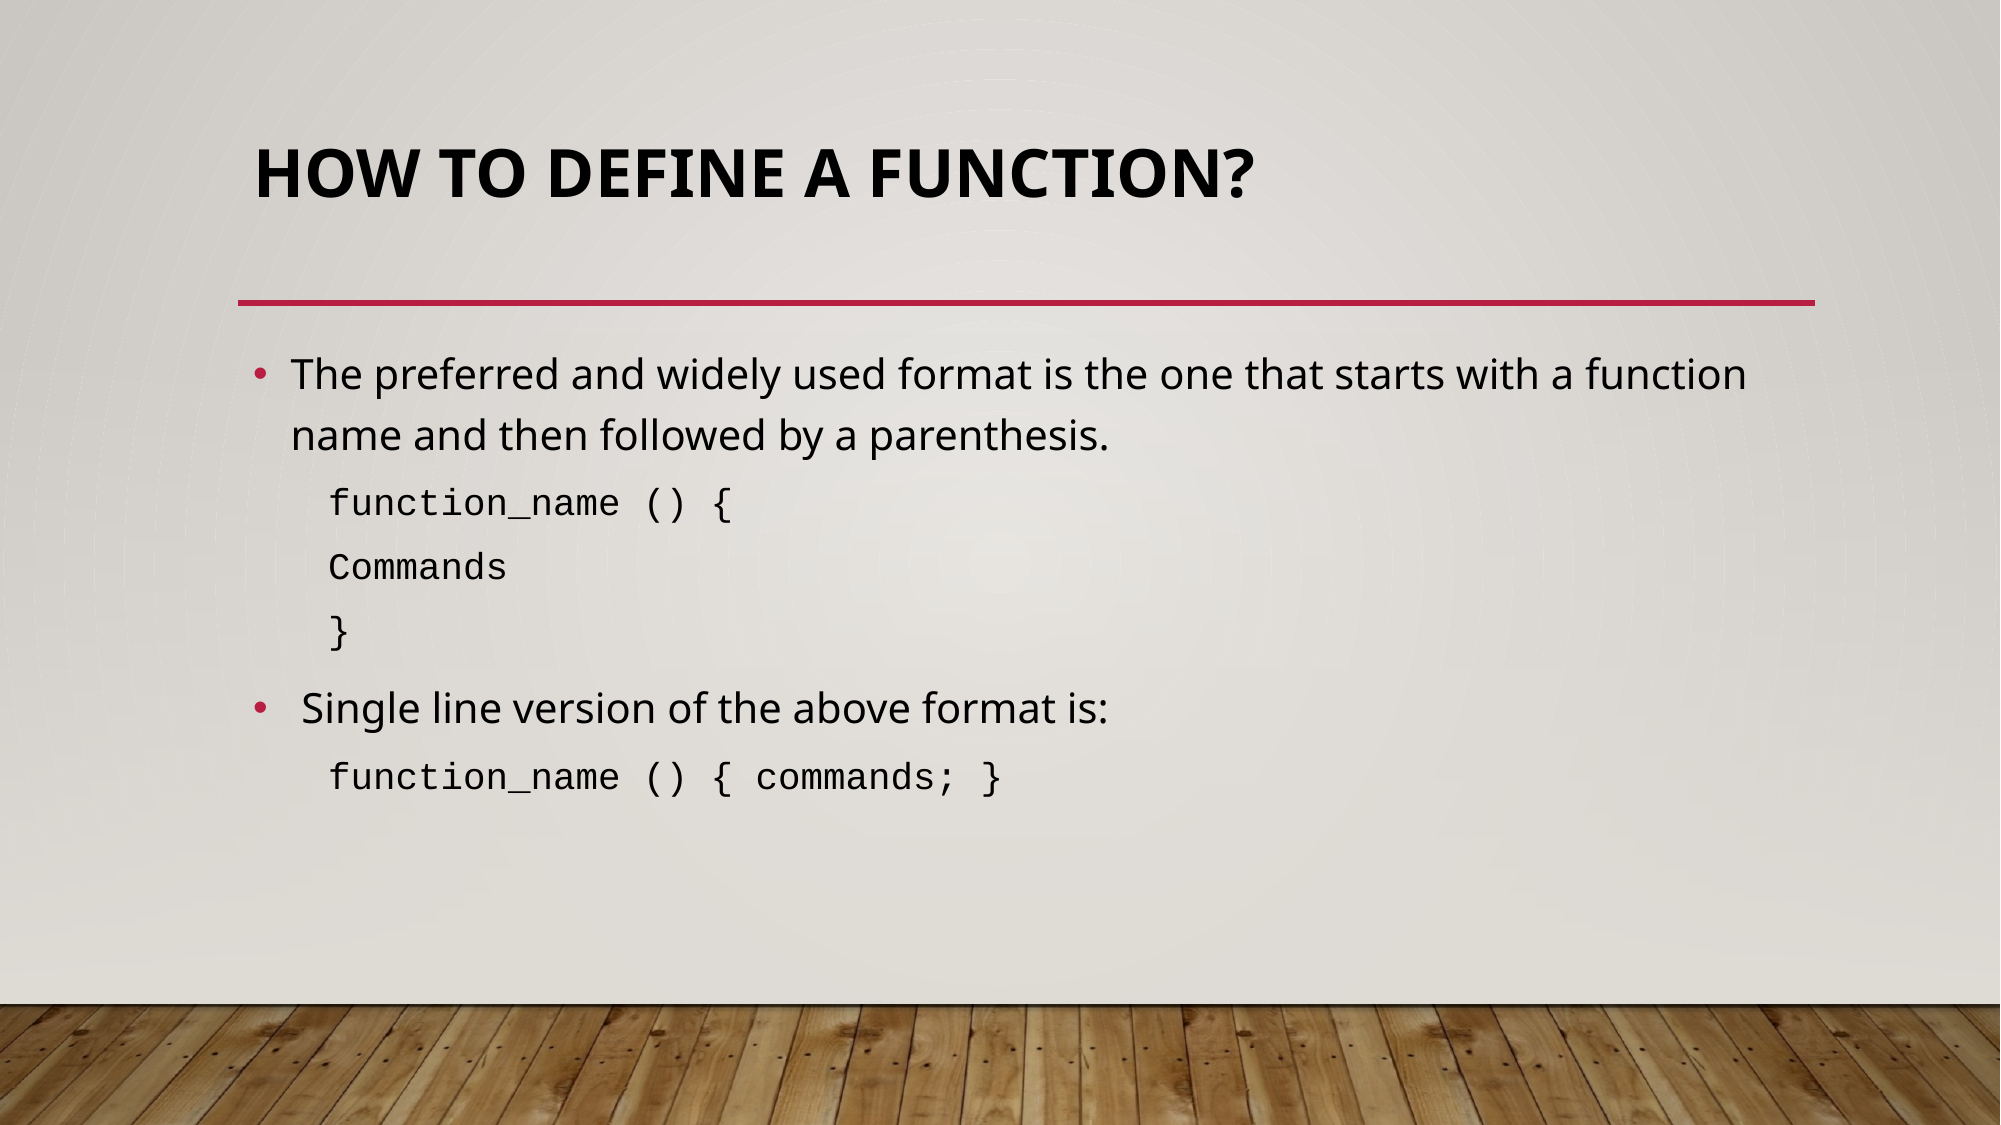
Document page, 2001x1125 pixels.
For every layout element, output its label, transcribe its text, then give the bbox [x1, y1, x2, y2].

list The preferred and widely used format is the one that starts with a function name and then followed by a parenthesis. function_name () { Commands } Single line version of the above format is: function_name () { commands; } [238, 330, 1814, 897]
picture [0, 1004, 2000, 1125]
title How To Define A Function? [238, 131, 1814, 305]
